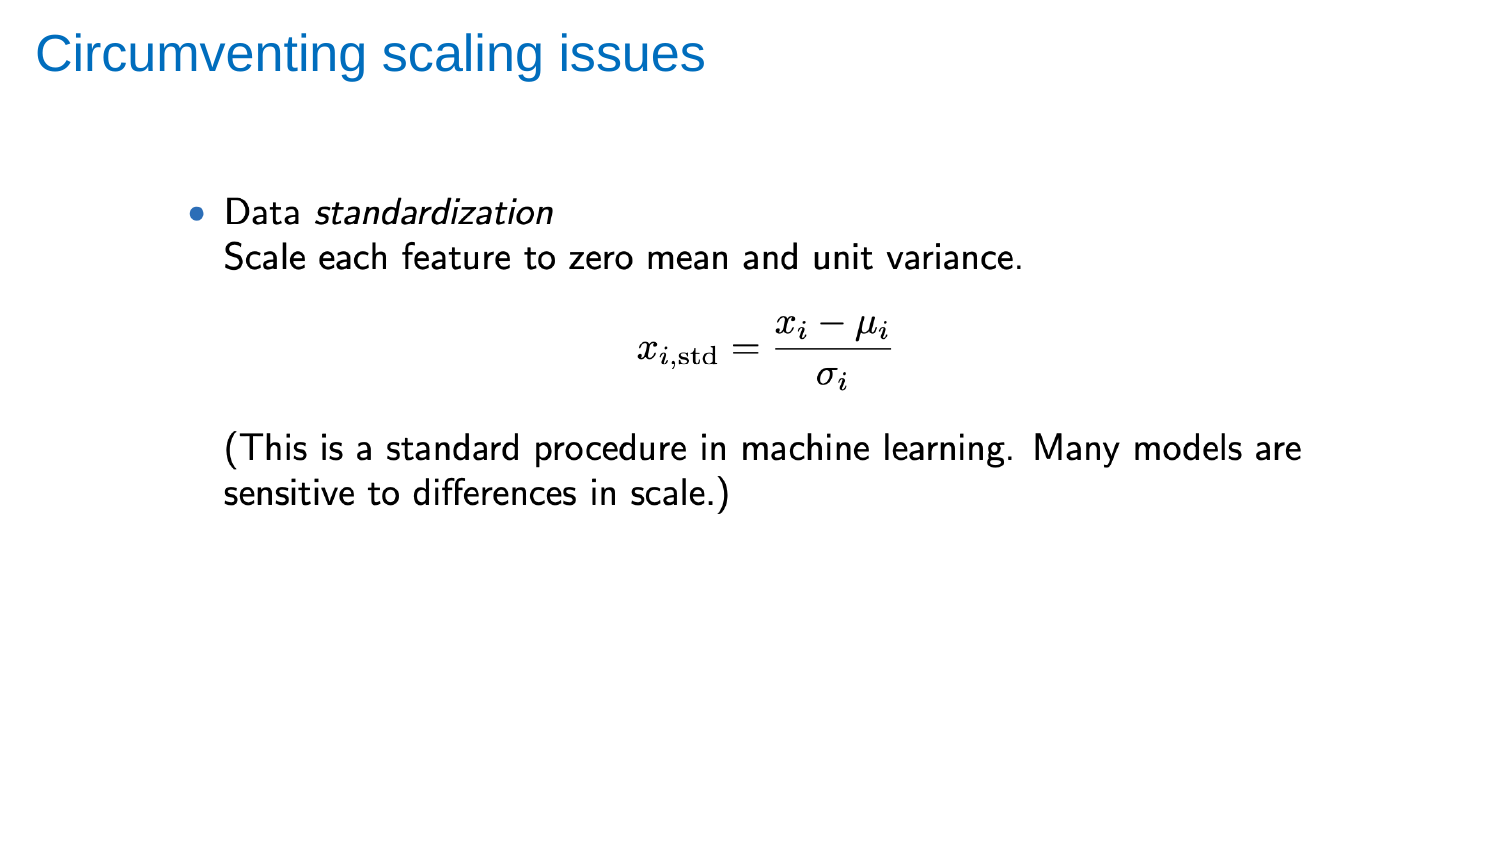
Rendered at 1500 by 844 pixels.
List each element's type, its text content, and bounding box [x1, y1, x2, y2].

title Circumventing scaling issues [31, 14, 723, 161]
picture [155, 118, 1334, 562]
